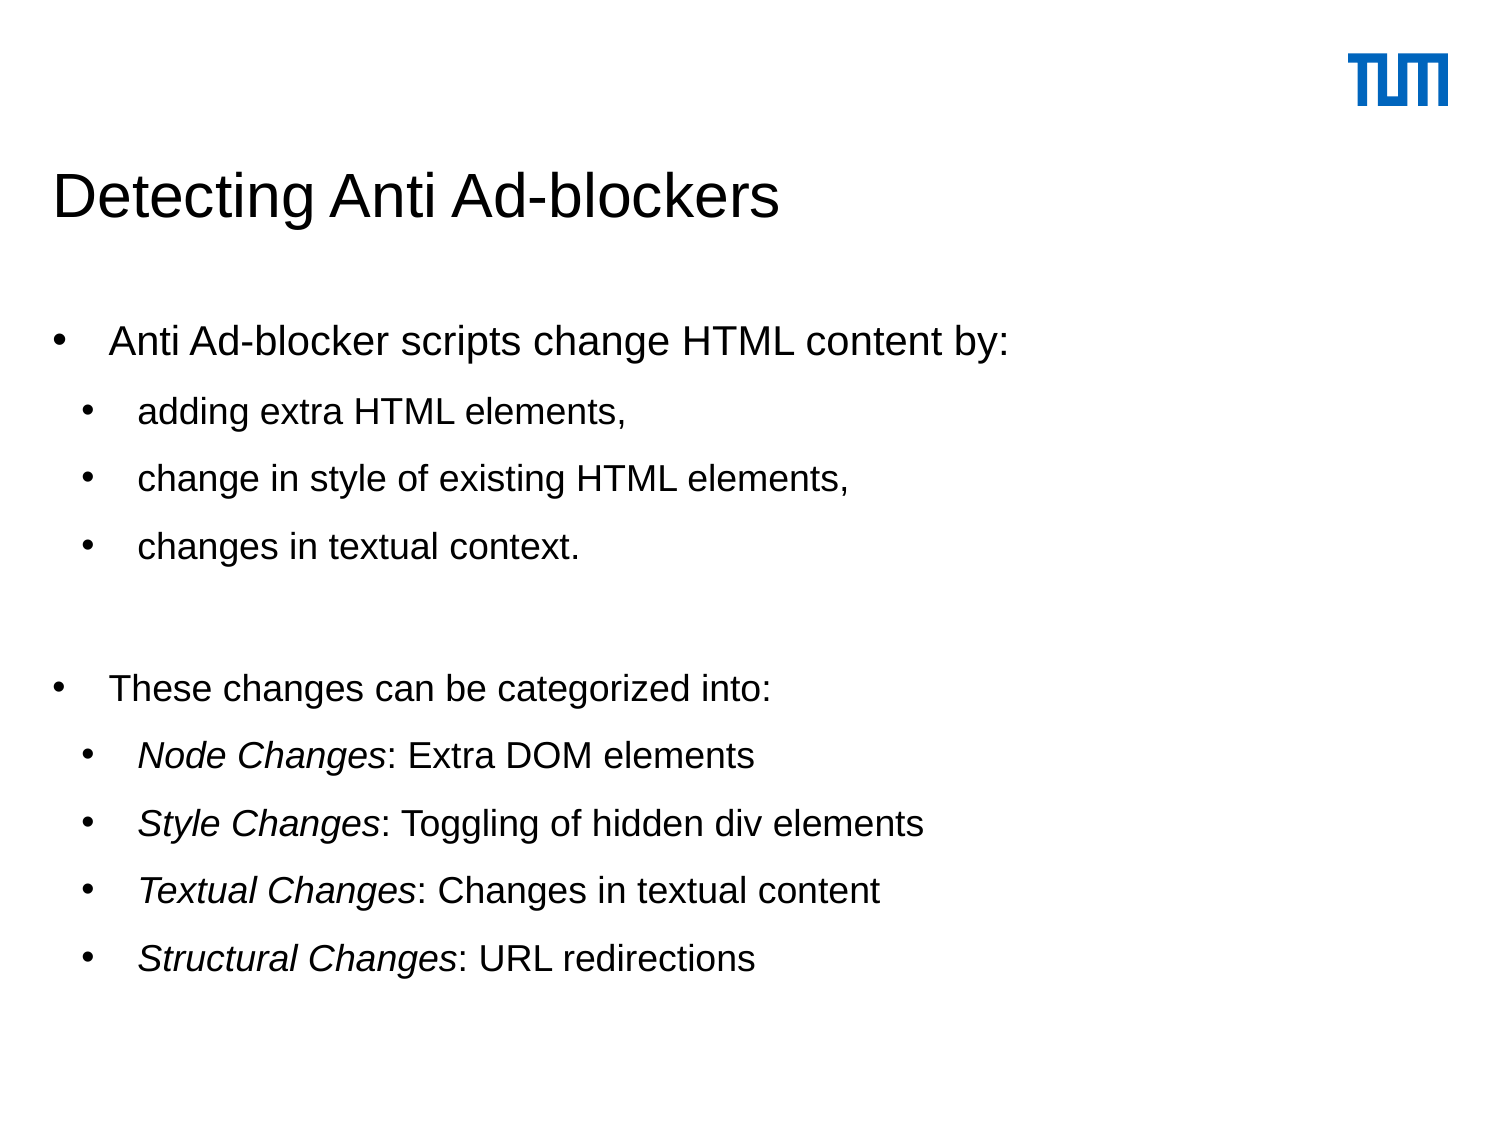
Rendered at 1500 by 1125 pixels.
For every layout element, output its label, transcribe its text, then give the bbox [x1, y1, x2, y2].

list Anti Ad-blocker scripts change HTML content by: adding extra HTML elements, change in style of existing HTML elements, changes in textual context. These changes can be categorized into: Node Changes: Extra DOM elements Style Changes: Toggling of hidden div elements Textual Changes: Changes in textual content Structural Changes: URL redirections [52, 288, 1449, 1018]
title Detecting Anti Ad-blockers [52, 162, 1449, 231]
